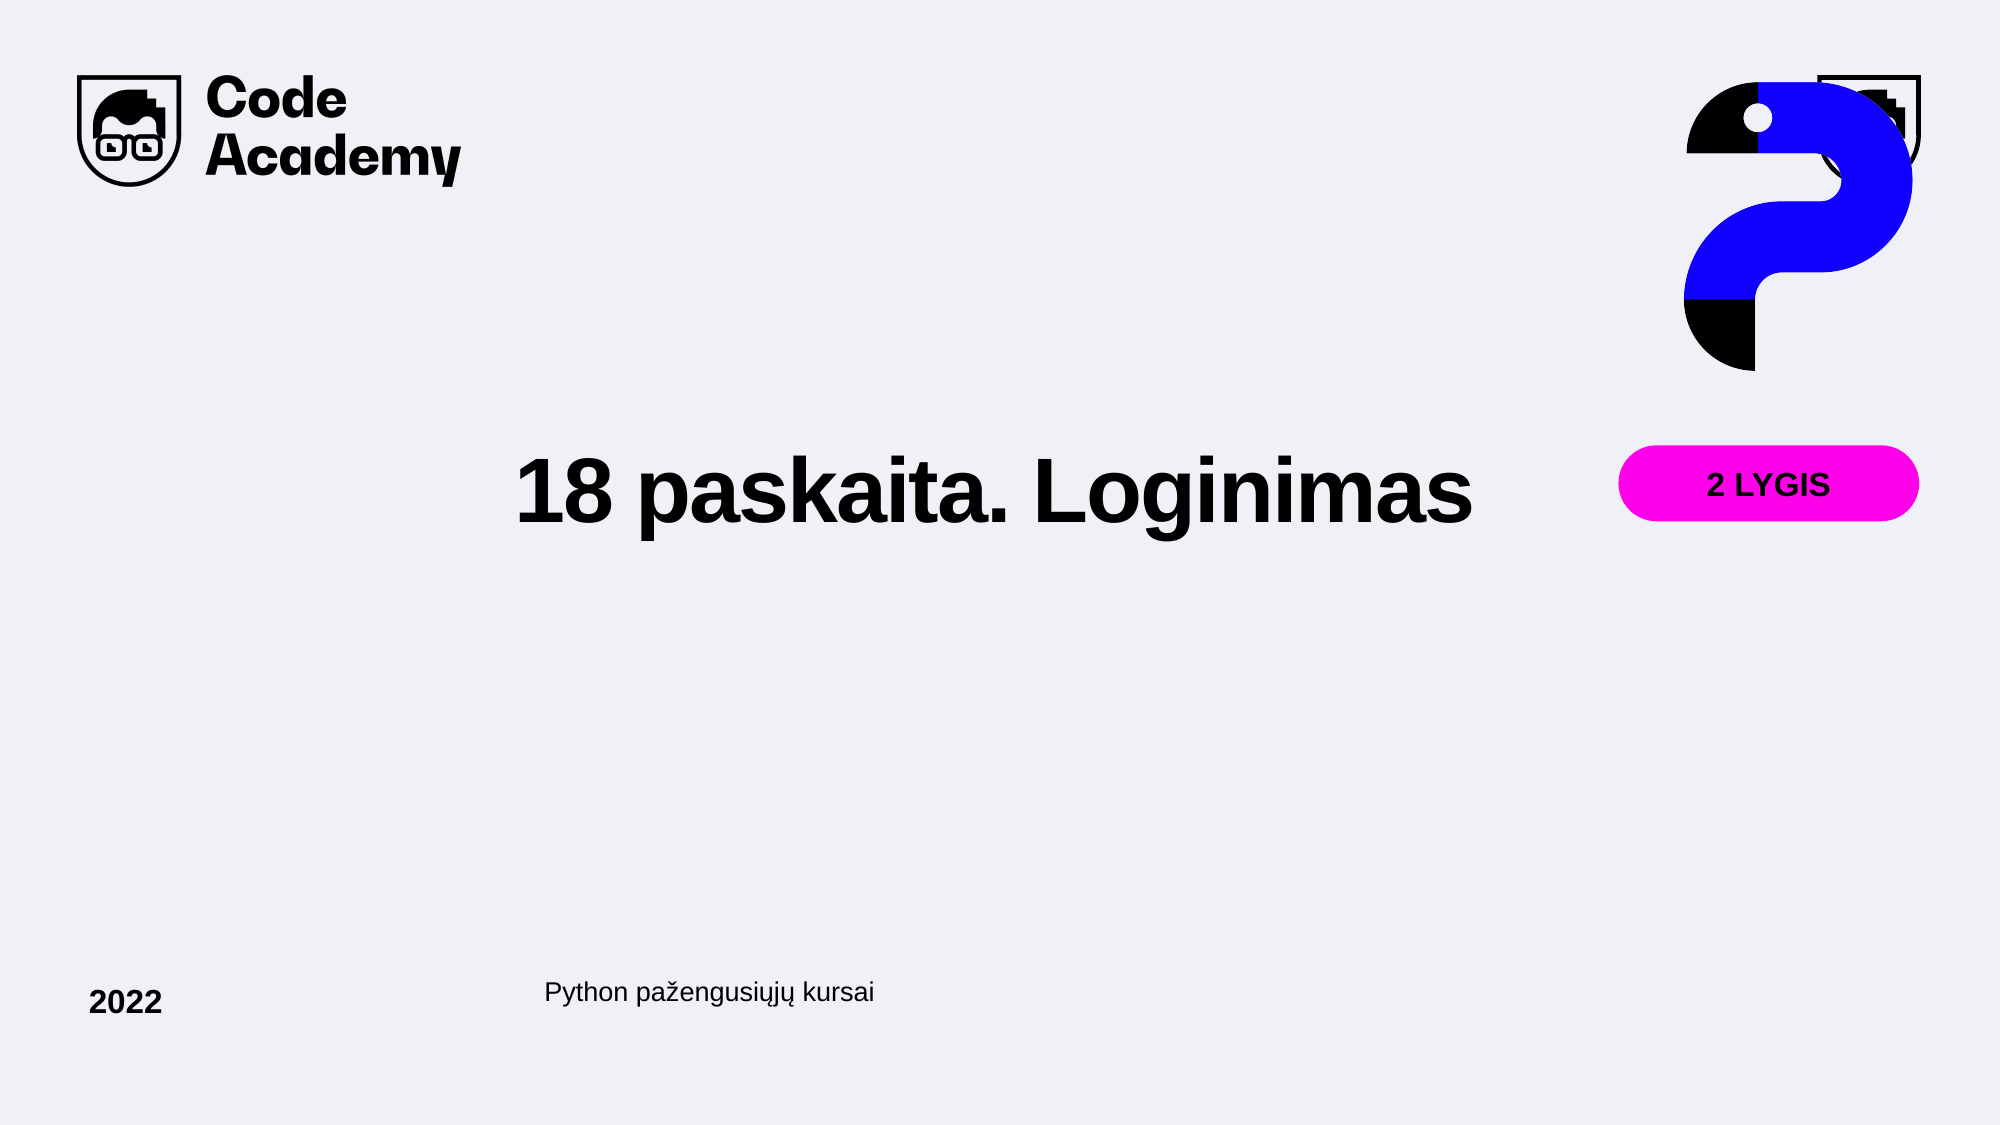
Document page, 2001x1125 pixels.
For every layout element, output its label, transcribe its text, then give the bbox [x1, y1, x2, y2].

text_box Python pažengusiųjų kursai [536, 970, 1693, 1015]
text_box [1618, 445, 1920, 522]
text_box 18 paskaita. Loginimas [506, 435, 1663, 828]
picture [1626, 66, 1948, 387]
text_box 2022 [81, 972, 453, 1028]
picture [77, 75, 461, 187]
